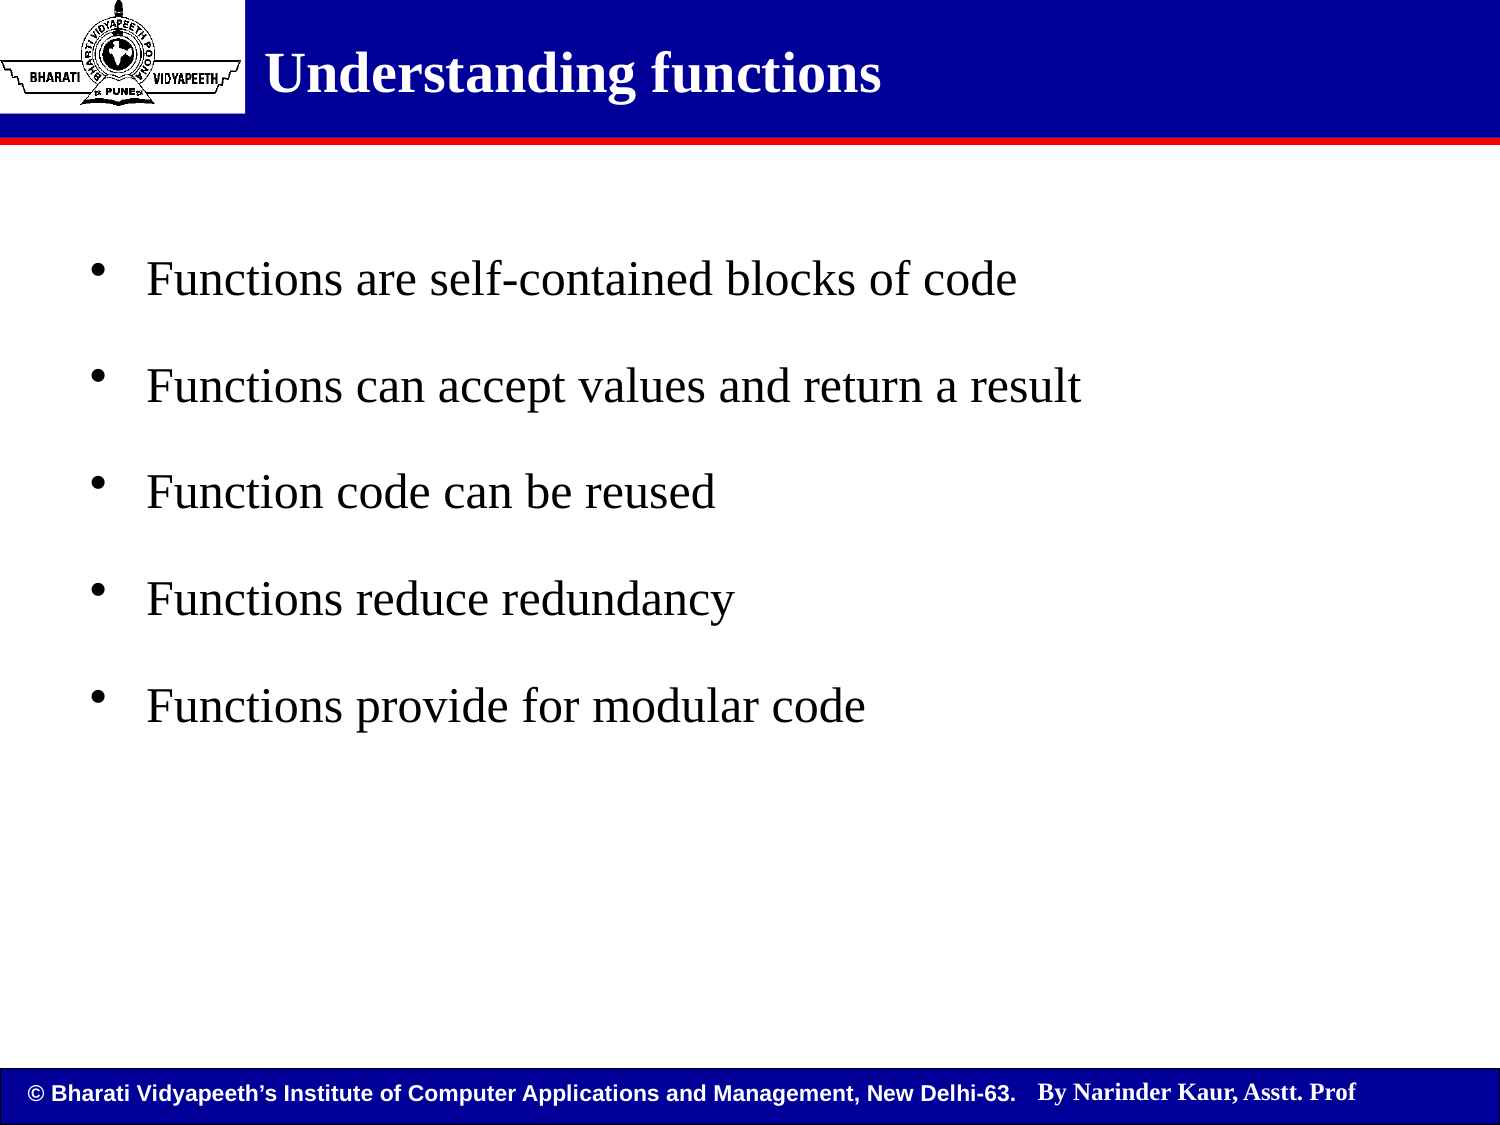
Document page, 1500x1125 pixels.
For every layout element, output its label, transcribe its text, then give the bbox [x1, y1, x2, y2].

list Functions are self-contained blocks of code Functions can accept values and return a result Function code can be reused Functions reduce redundancy Functions provide for modular code [74, 237, 1388, 1001]
text_box Understanding functions [249, 12, 1438, 125]
picture [0, 0, 241, 106]
